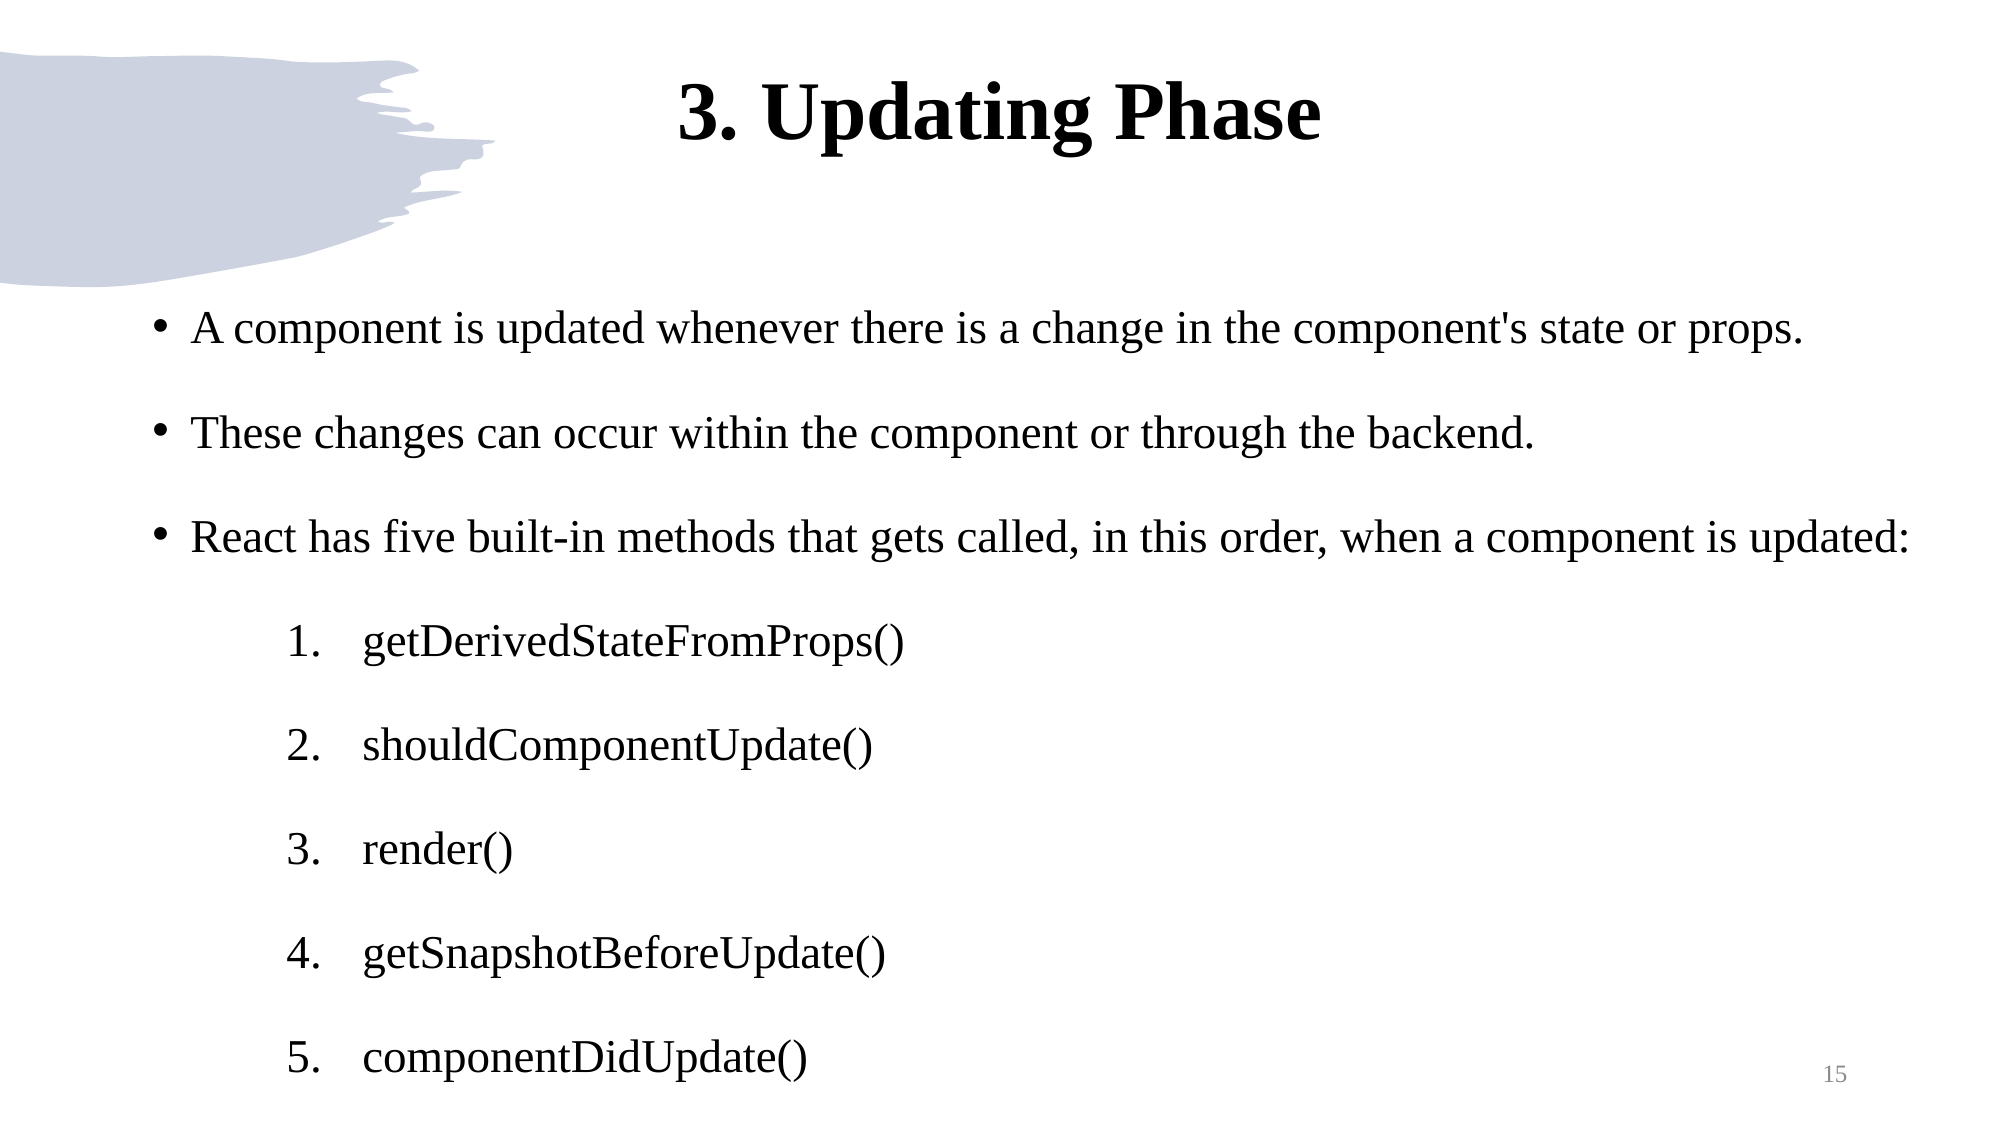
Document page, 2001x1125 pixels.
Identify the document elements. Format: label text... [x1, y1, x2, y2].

slide_number 15 [1412, 1042, 1863, 1103]
list A component is updated whenever there is a change in the component's state or props. These changes can occur within the component or through the backend. React has five built-in methods that gets called, in this order, when a component is updated: getDerivedStateFromProps() shouldComponentUpdate() render() getSnapshotBeforeUpdate() componentDidUpdate() [137, 261, 1977, 1103]
title 3. Updating Phase [137, 42, 1863, 183]
